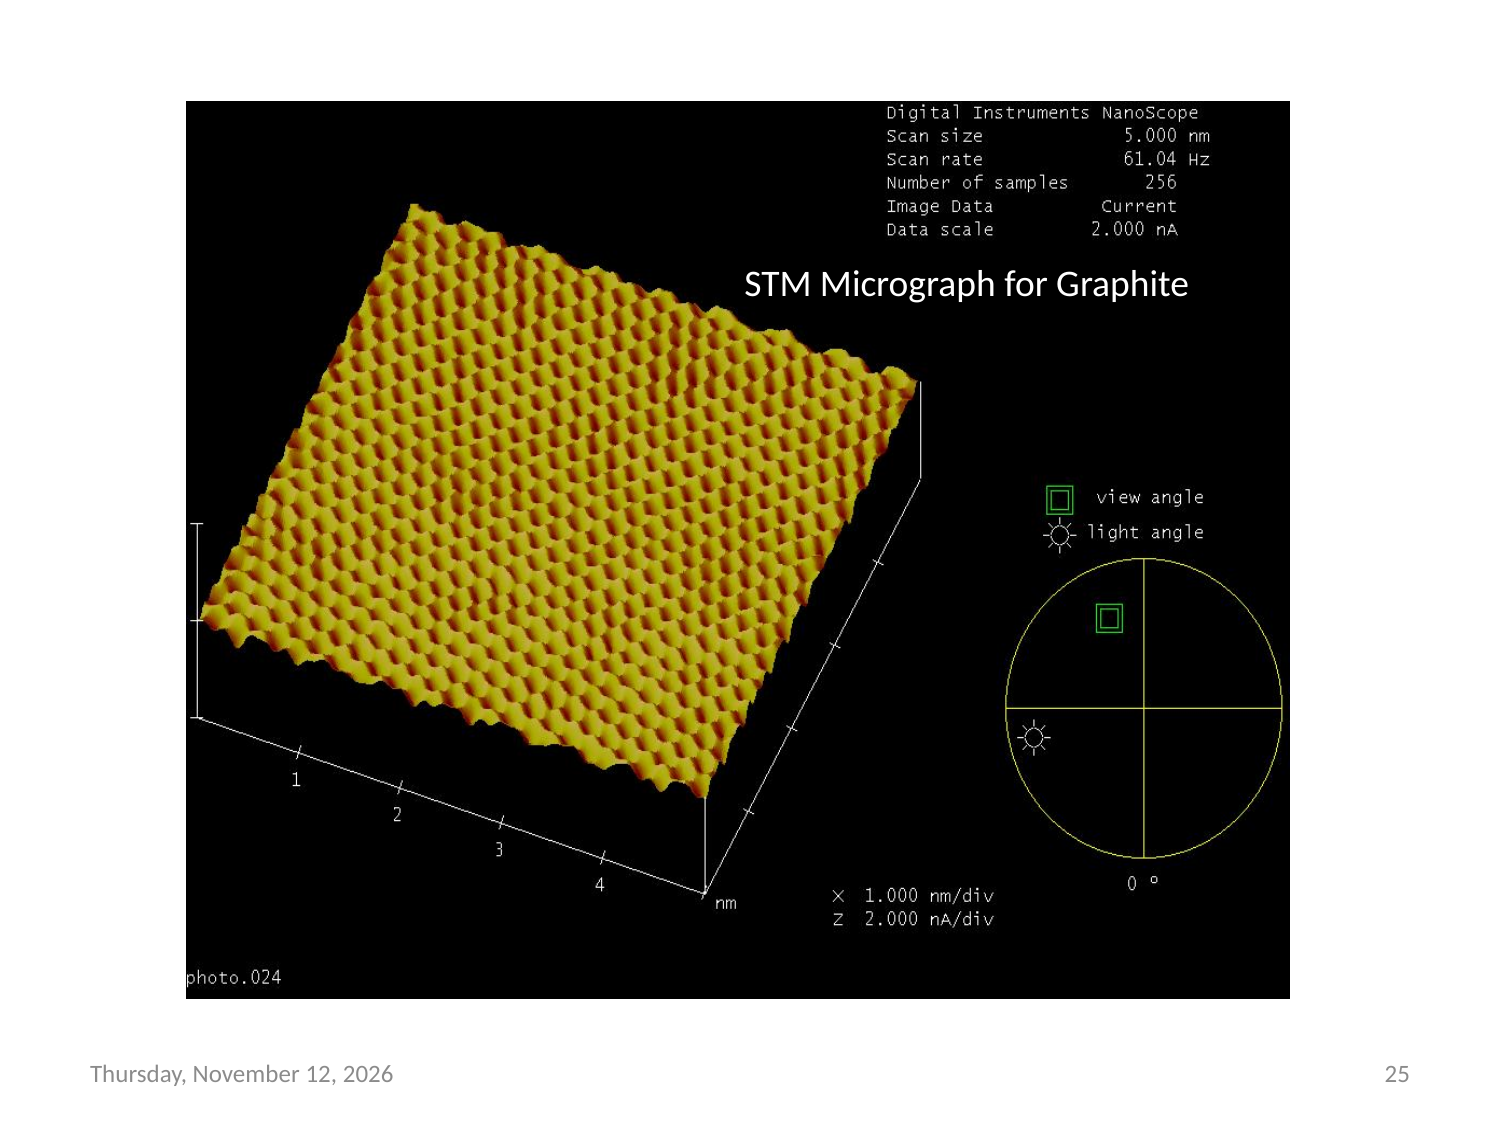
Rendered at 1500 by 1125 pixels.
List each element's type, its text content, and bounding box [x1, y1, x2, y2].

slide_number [75, 1042, 425, 1103]
slide_number 25 [1074, 1042, 1425, 1103]
picture [186, 101, 1291, 999]
